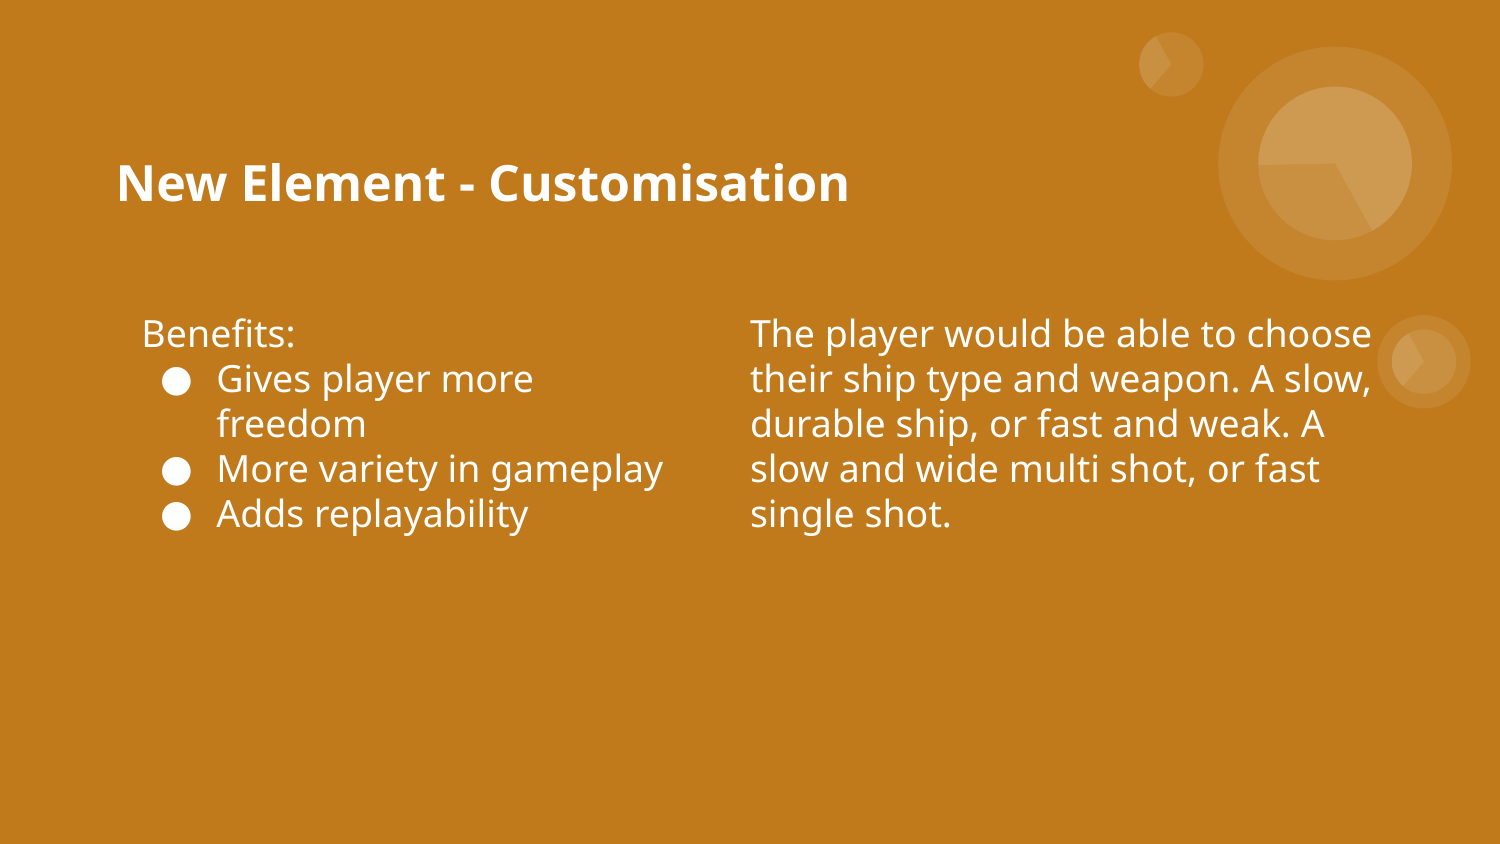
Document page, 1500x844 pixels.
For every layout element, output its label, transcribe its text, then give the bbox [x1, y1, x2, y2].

text_box The player would be able to choose their ship type and weapon. A slow, durable ship, or fast and weak. A slow and wide multi shot, or fast single shot. [735, 294, 1390, 755]
text_box Benefits: Gives player more freedom More variety in gameplay Adds replayability [126, 294, 682, 732]
title New Element - Customisation [100, 138, 996, 226]
